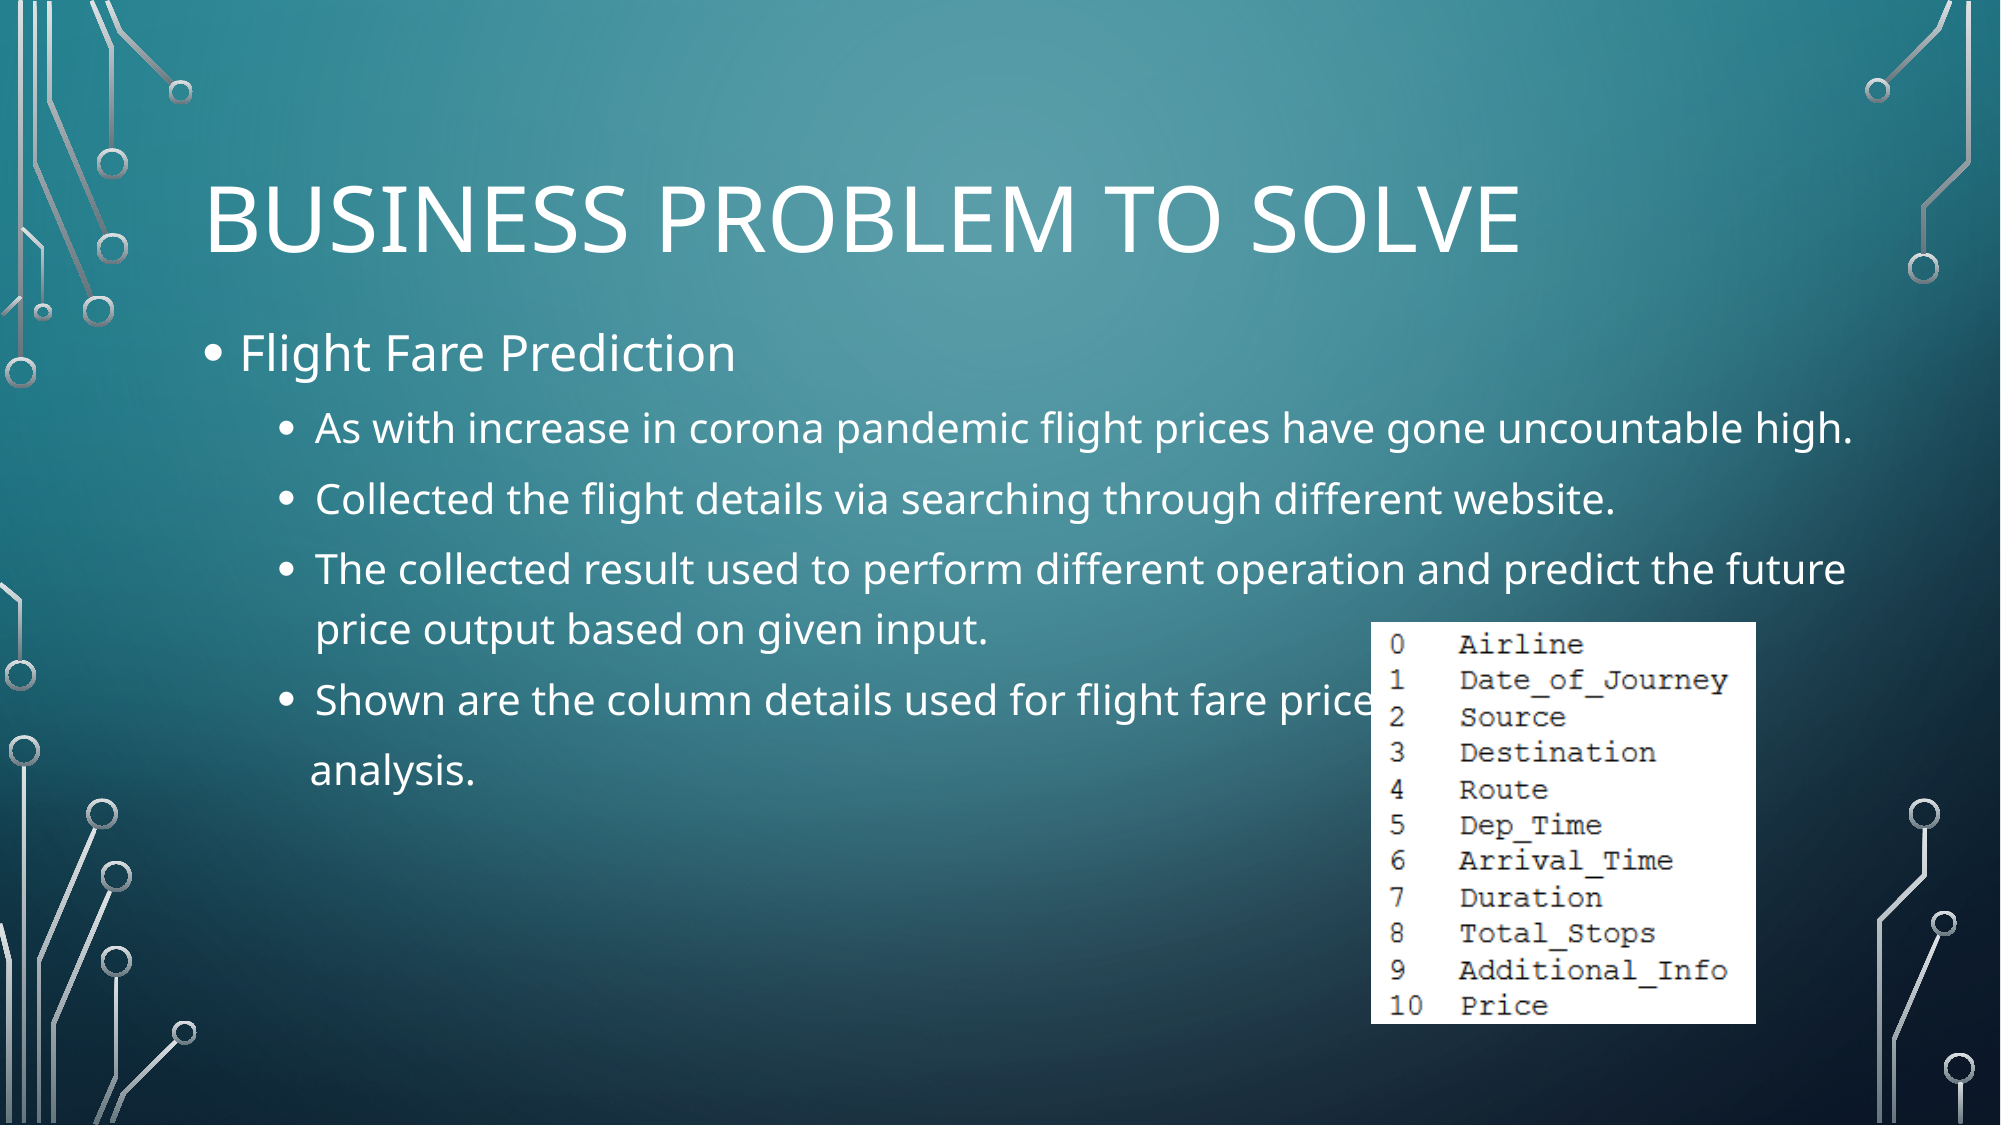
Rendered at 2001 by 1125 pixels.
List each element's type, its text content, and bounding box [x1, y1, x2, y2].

title business problem to solve [187, 101, 1813, 302]
list Flight Fare Prediction As with increase in corona pandemic flight prices have gone uncountable high. Collected the flight details via searching through different website. The collected result used to perform different operation and predict the future price output based on given input. Shown are the column details used for flight fare price analysis. [187, 302, 1873, 1125]
picture [1371, 621, 1756, 1024]
